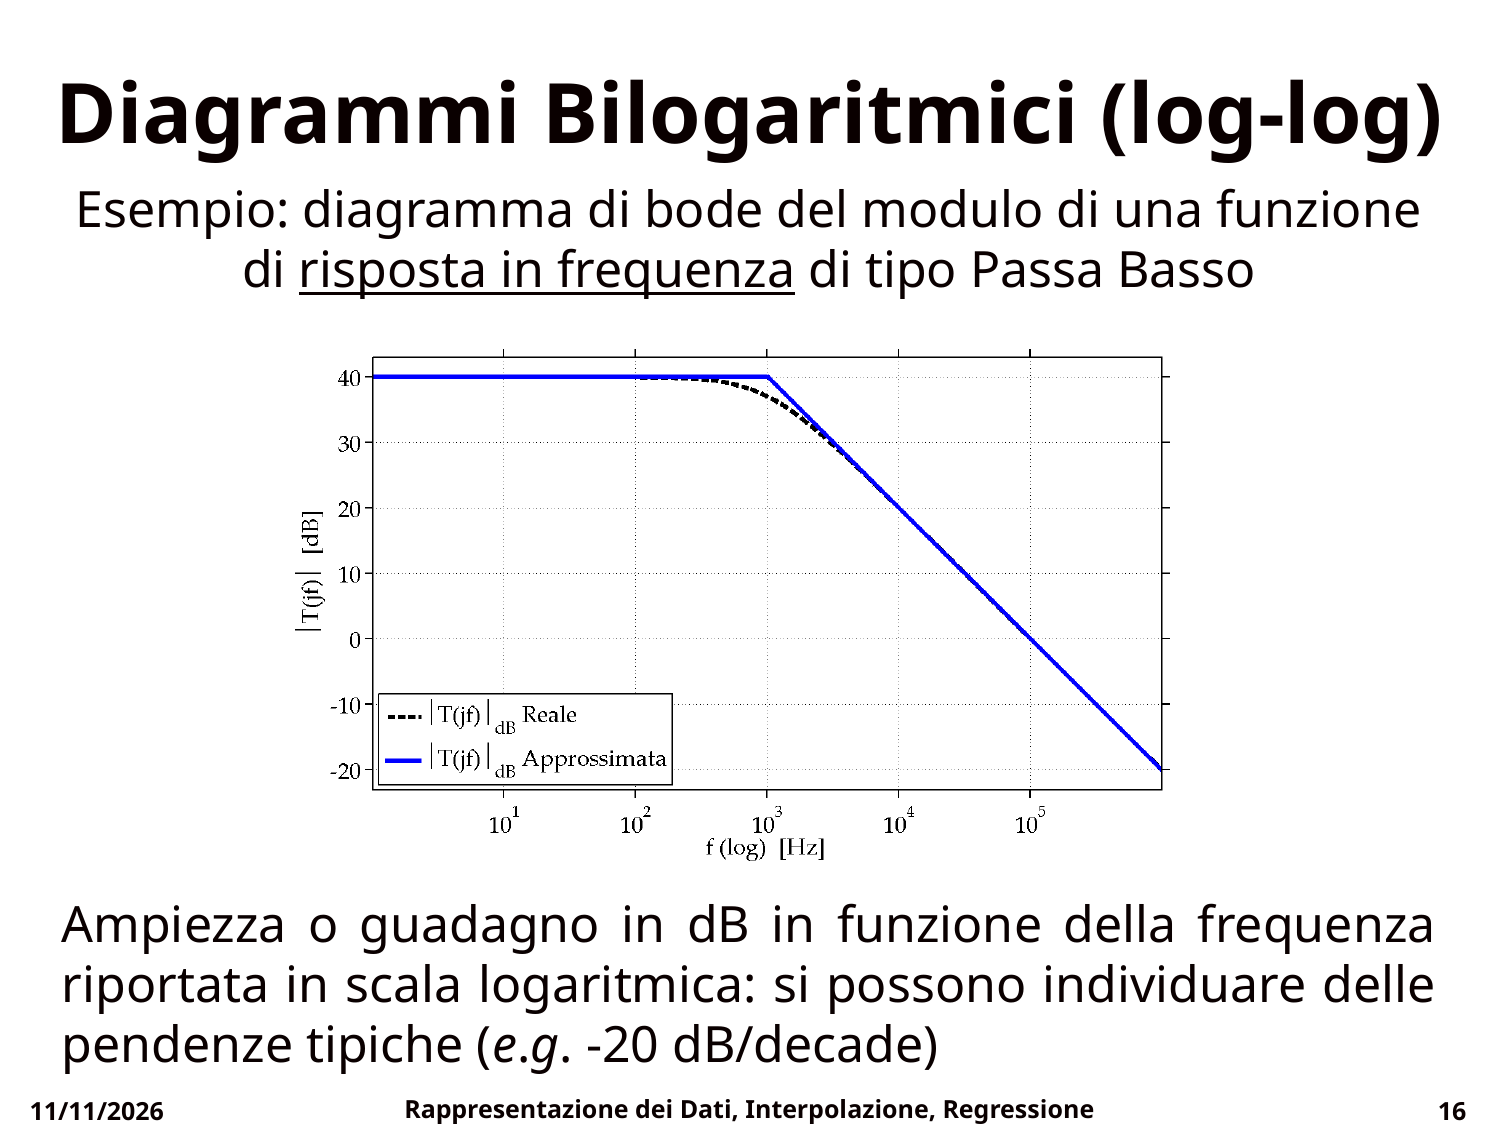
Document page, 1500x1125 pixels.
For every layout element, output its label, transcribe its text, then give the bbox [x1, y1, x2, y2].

title Diagrammi Bilogaritmici (log-log) [0, 56, 1500, 164]
text_box Esempio: diagramma di bode del modulo di una funzione di risposta in frequenza di tipo Passa Basso [60, 170, 1438, 306]
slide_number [0, 1088, 193, 1122]
picture [240, 347, 1258, 864]
text_box Ampiezza o guadagno in dB in funzione della frequenza riportata in scala logaritmica: si possono individuare delle pendenze tipiche (e.g. -20 dB/decade) [46, 884, 1452, 1080]
